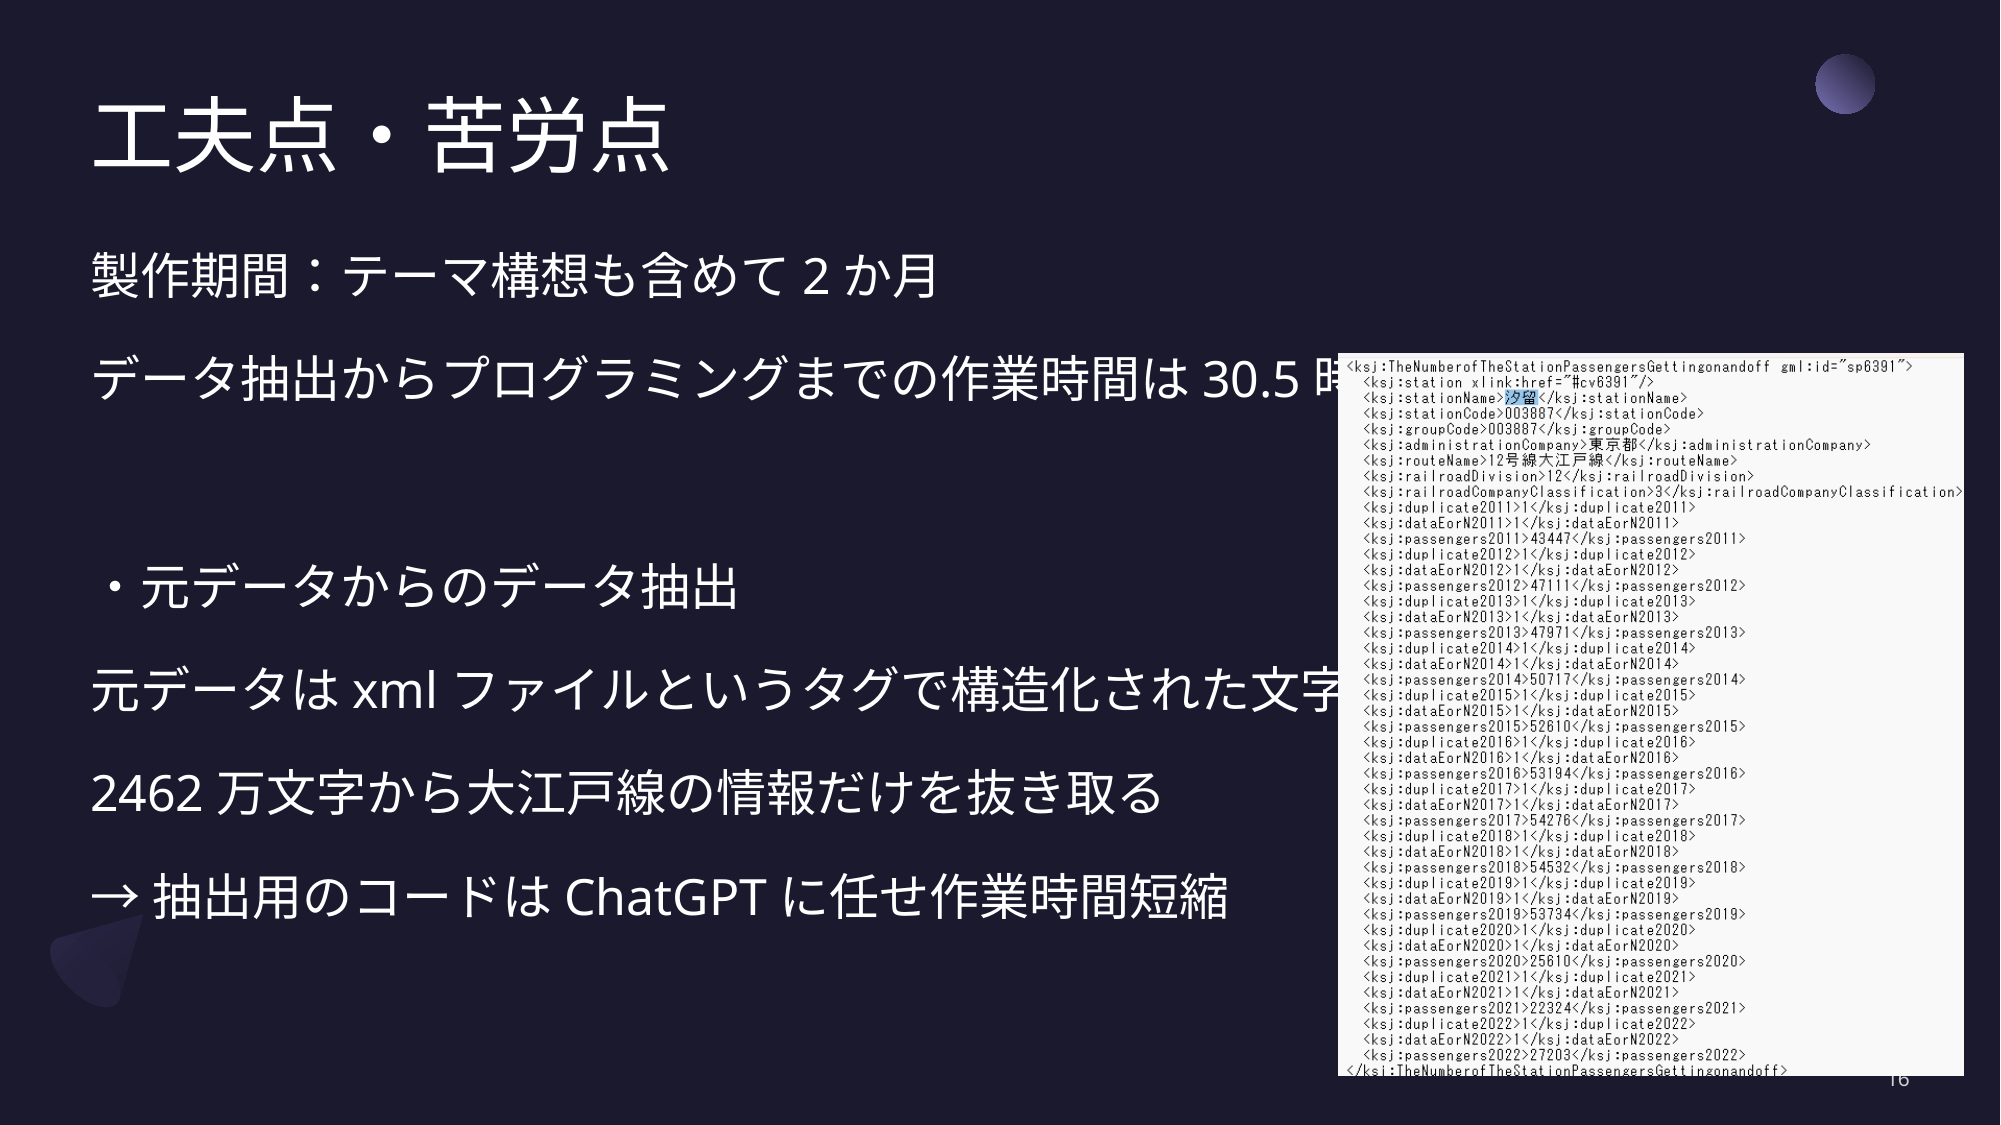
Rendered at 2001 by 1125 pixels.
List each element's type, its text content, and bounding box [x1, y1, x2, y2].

list 製作期間：テーマ構想も含めて2か月 データ抽出からプログラミングまでの作業時間は30.5時間 ・元データからのデータ抽出 元データはxmlファイルというタグで構造化された文字データ 2462万文字から大江戸線の情報だけを抜き取る →抽出用のコードはChatGPTに任せ作業時間短縮 [90, 238, 1910, 1076]
picture [1338, 353, 1964, 1076]
title 工夫点・苦労点 [90, 83, 1910, 238]
slide_number 16 [1632, 1076, 1910, 1093]
